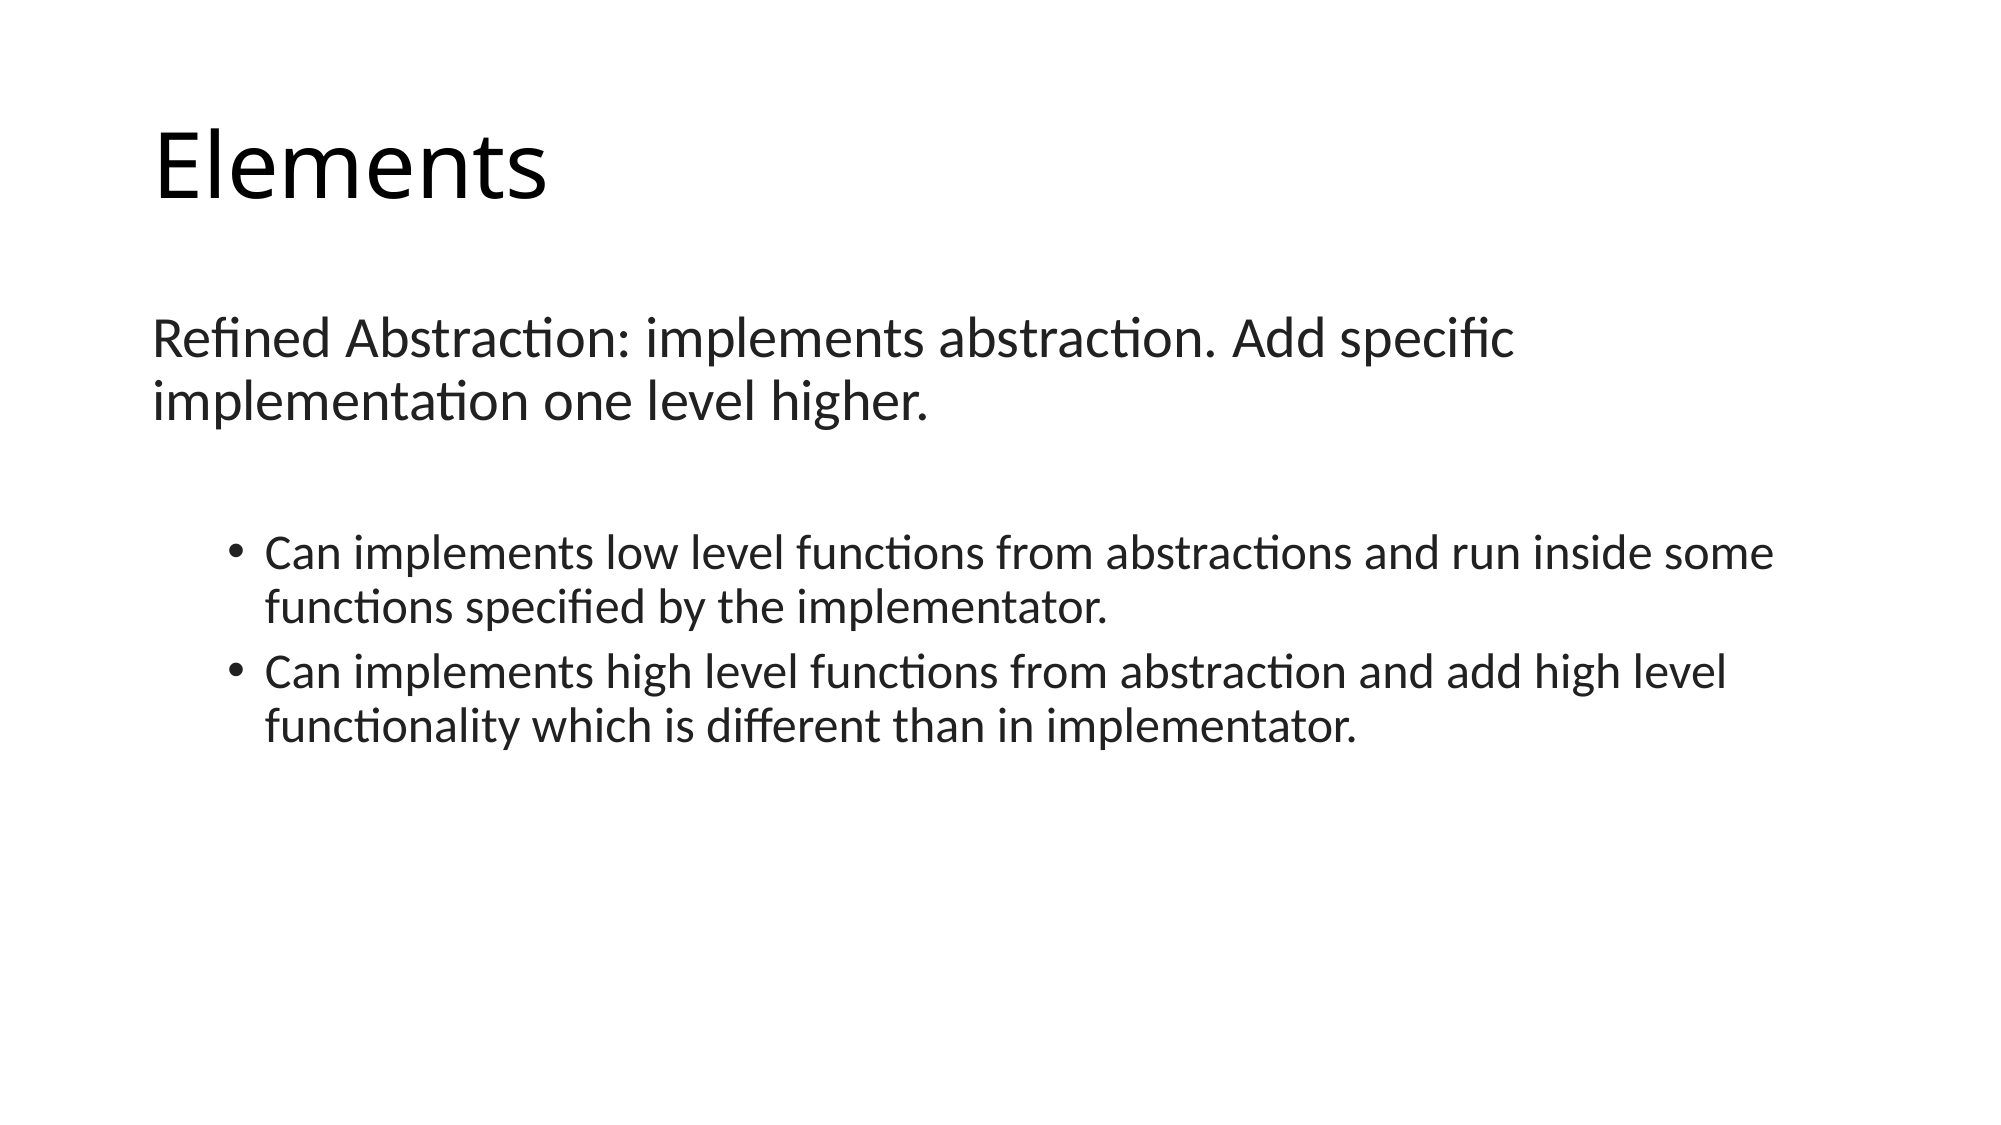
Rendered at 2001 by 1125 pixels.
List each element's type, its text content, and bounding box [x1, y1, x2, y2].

list Refined Abstraction: implements abstraction. Add specific implementation one level higher. Can implements low level functions from abstractions and run inside some functions specified by the implementator. Can implements high level functions from abstraction and add high level functionality which is different than in implementator. [137, 299, 1863, 1014]
title Elements [137, 59, 1863, 278]
